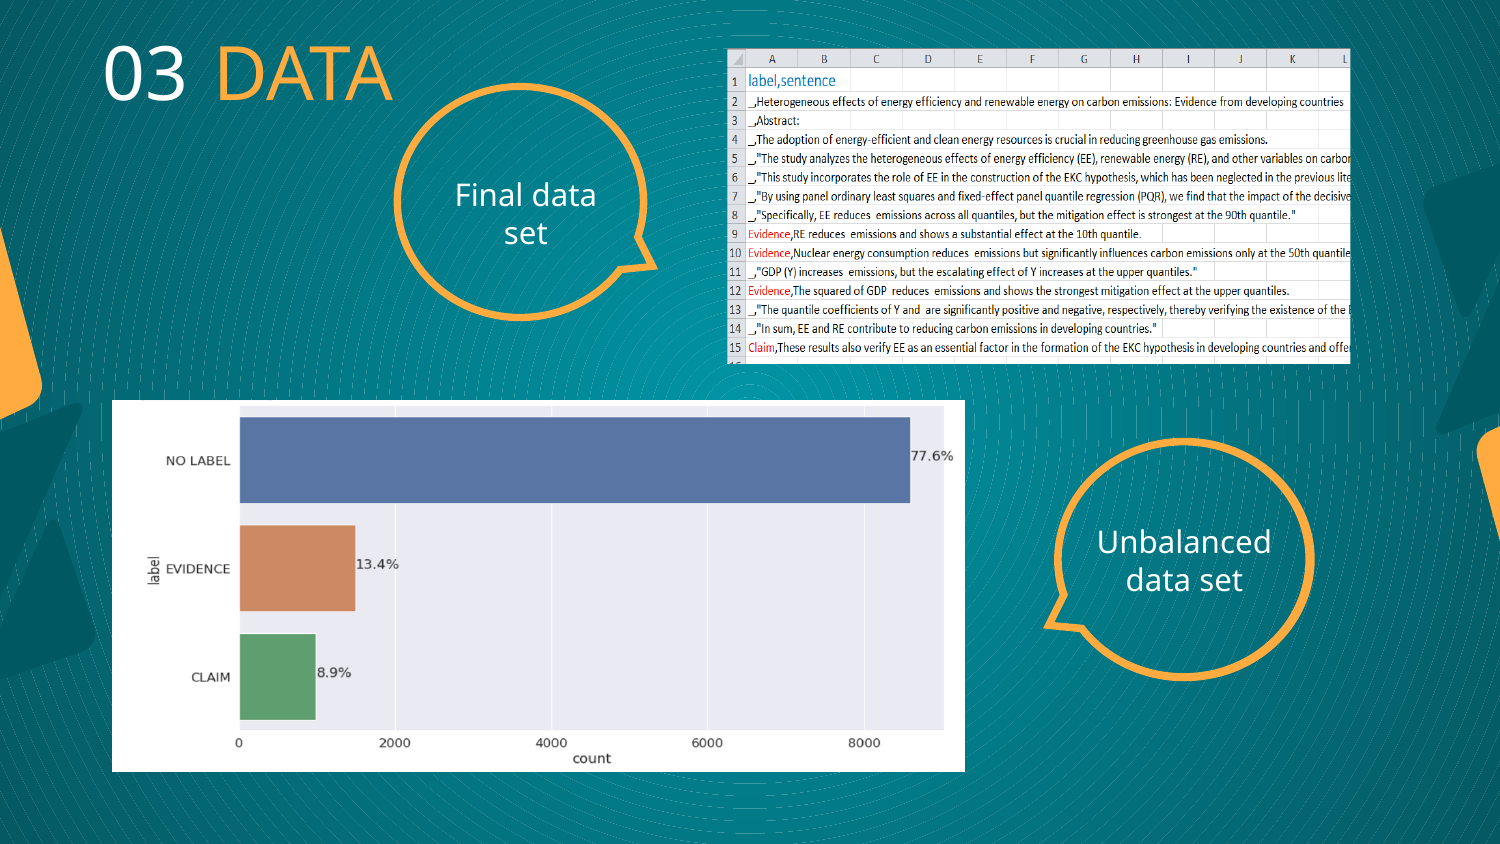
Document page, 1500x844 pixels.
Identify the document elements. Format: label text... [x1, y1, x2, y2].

text_box [393, 82, 659, 322]
picture [111, 399, 966, 772]
subtitle Unbalanced data set [1072, 507, 1297, 638]
text_box [1042, 437, 1315, 682]
subtitle Final data set [413, 160, 639, 291]
picture [727, 46, 1351, 364]
text_box 03 DATA [87, 18, 587, 123]
